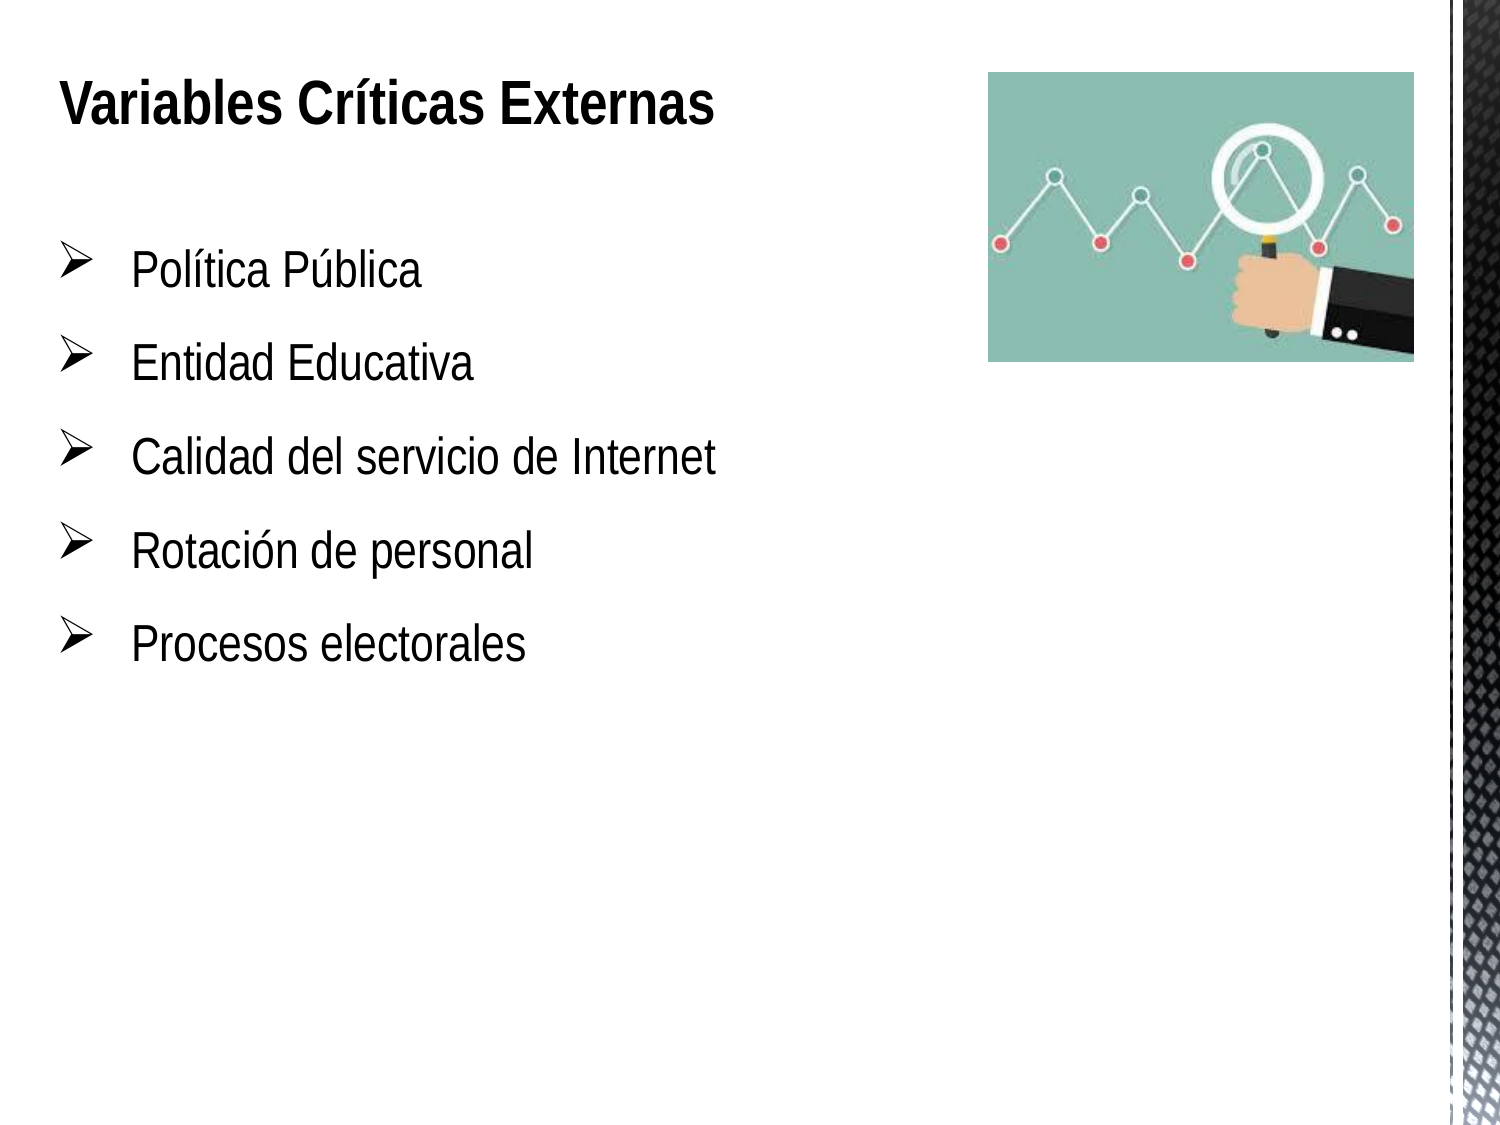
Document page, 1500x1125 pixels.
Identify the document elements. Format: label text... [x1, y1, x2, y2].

picture [1447, 0, 1500, 1125]
text_box Variables Críticas Externas [44, 54, 733, 145]
picture [988, 72, 1414, 362]
text_box Política Pública Entidad Educativa Calidad del servicio de Internet Rotación de personal Procesos electorales [41, 196, 1414, 528]
